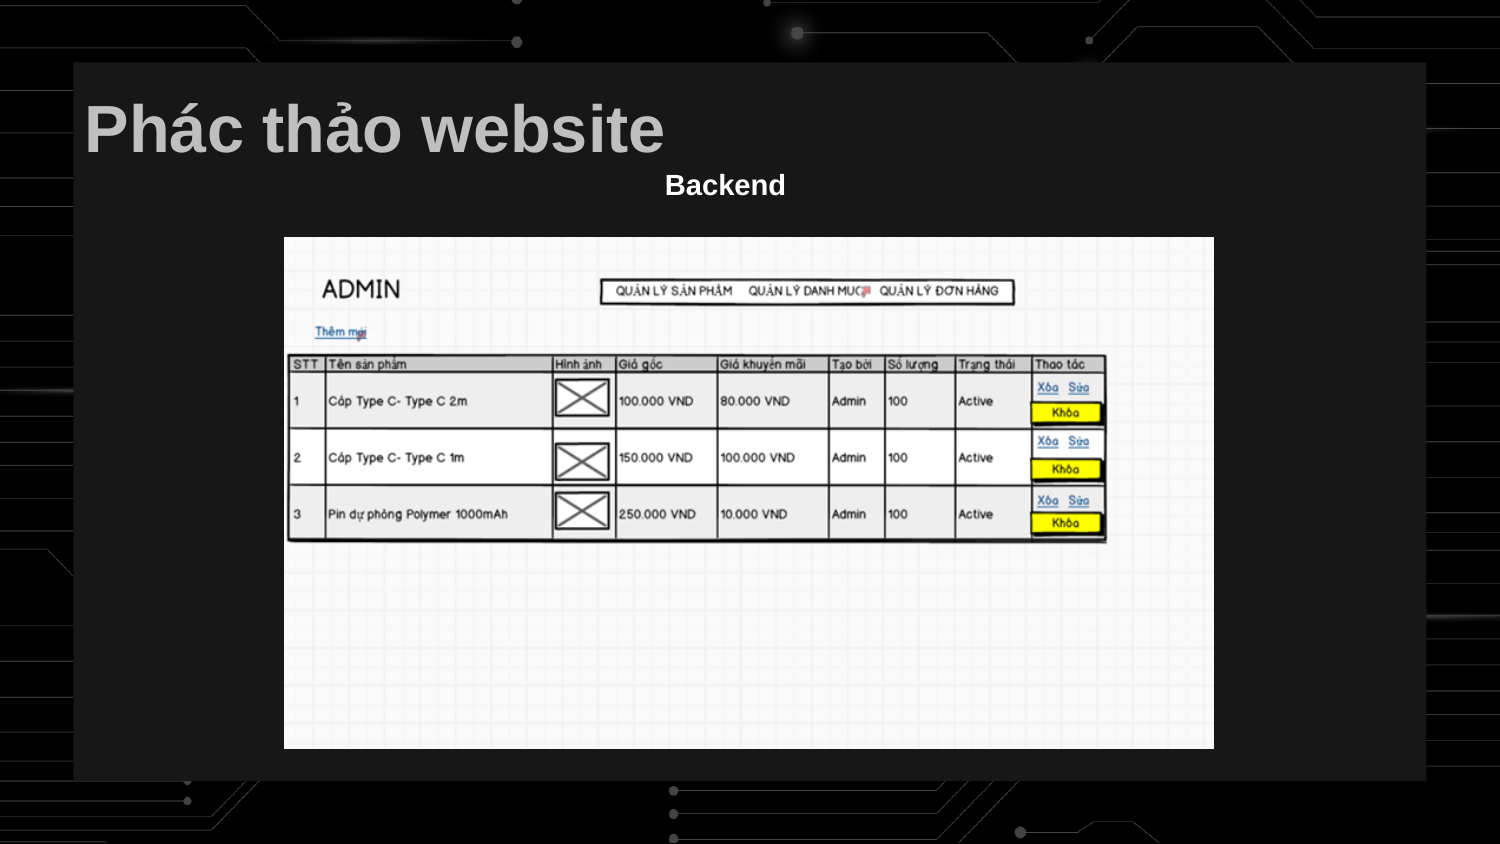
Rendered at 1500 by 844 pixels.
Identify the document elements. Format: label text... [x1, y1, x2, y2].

title Phác thảo website [0, 0, 803, 181]
picture [284, 236, 1215, 749]
text_box Backend [650, 158, 916, 209]
picture [0, 0, 1500, 843]
